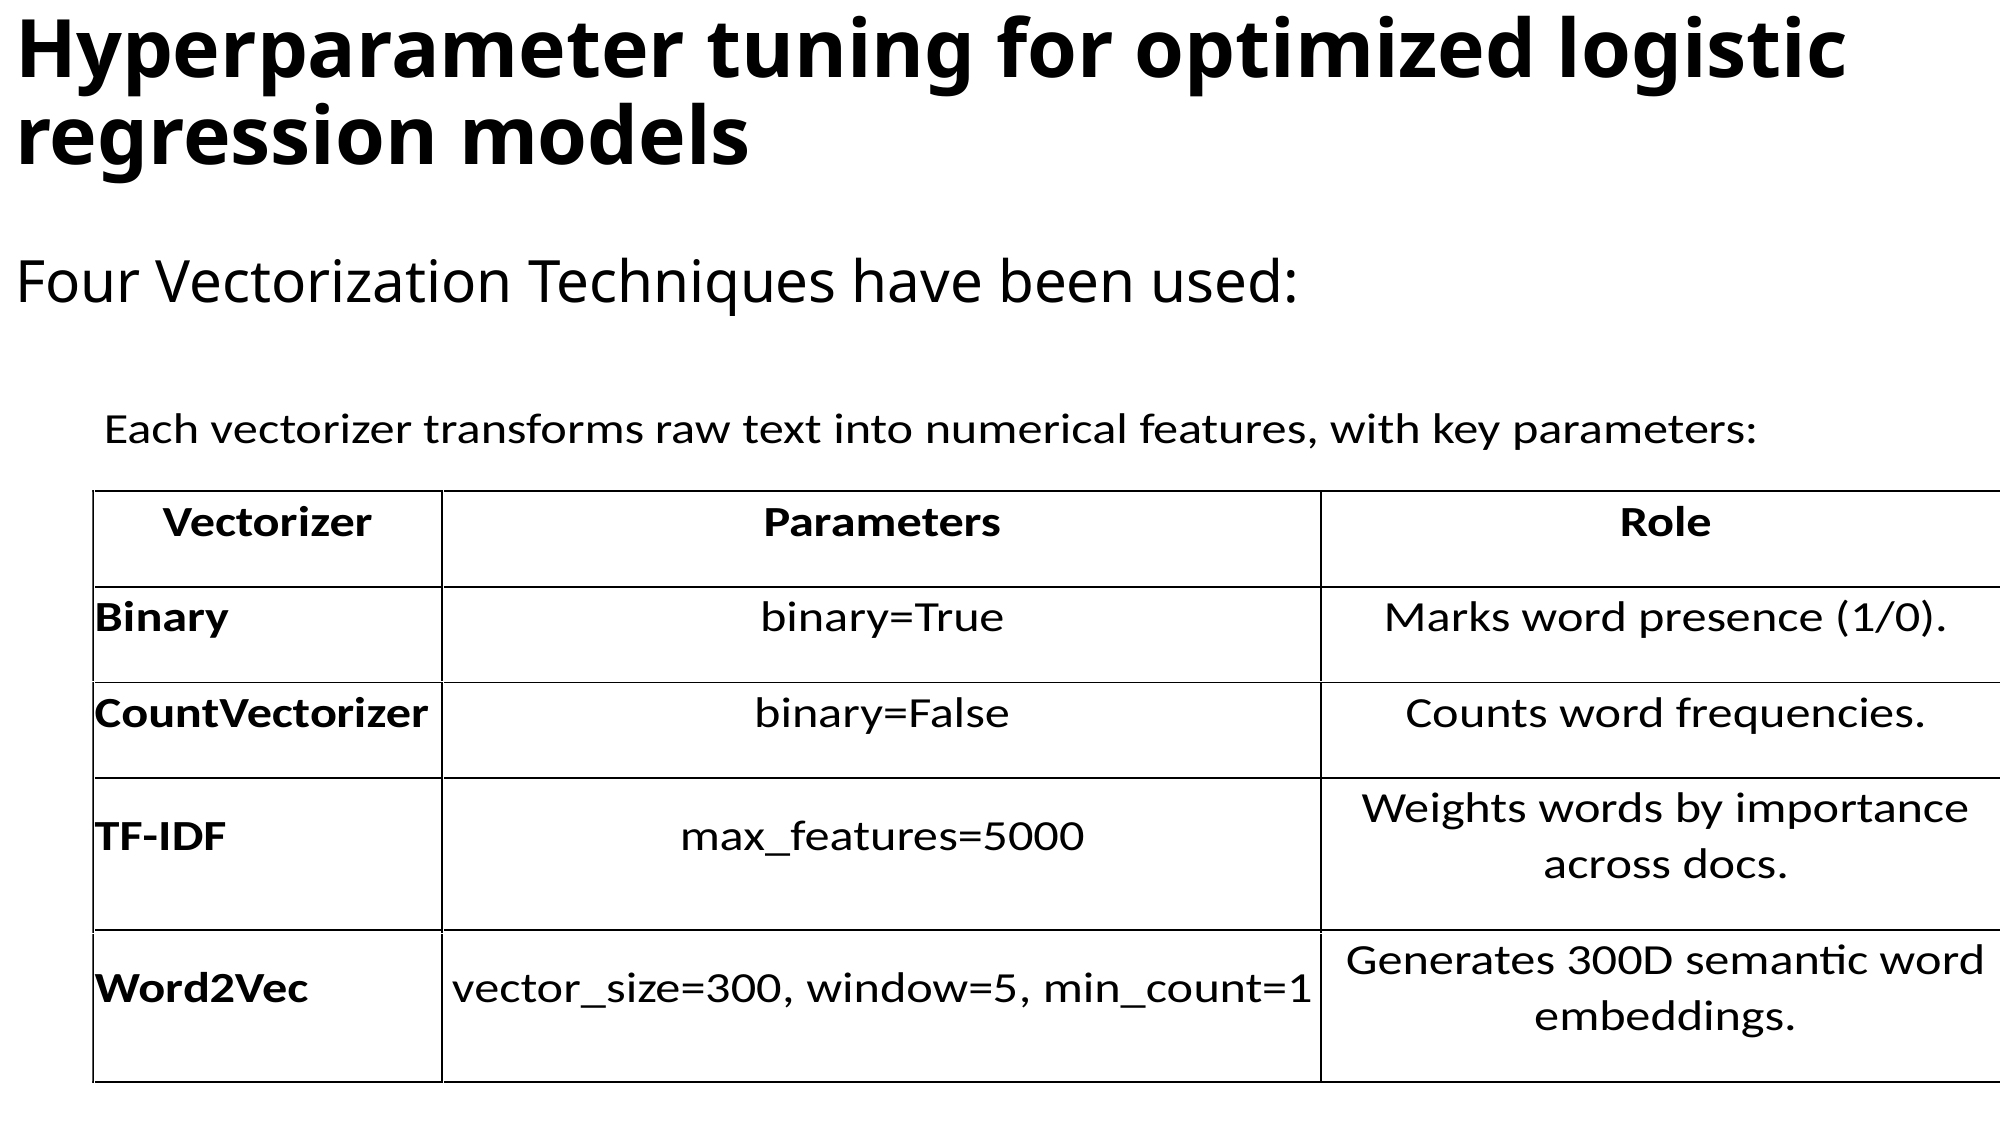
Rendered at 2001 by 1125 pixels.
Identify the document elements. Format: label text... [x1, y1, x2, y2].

picture [92, 402, 2000, 1125]
list Four Vectorization Techniques have been used: [0, 244, 1848, 1057]
title Hyperparameter tuning for optimized logistic regression models [0, 0, 2000, 278]
